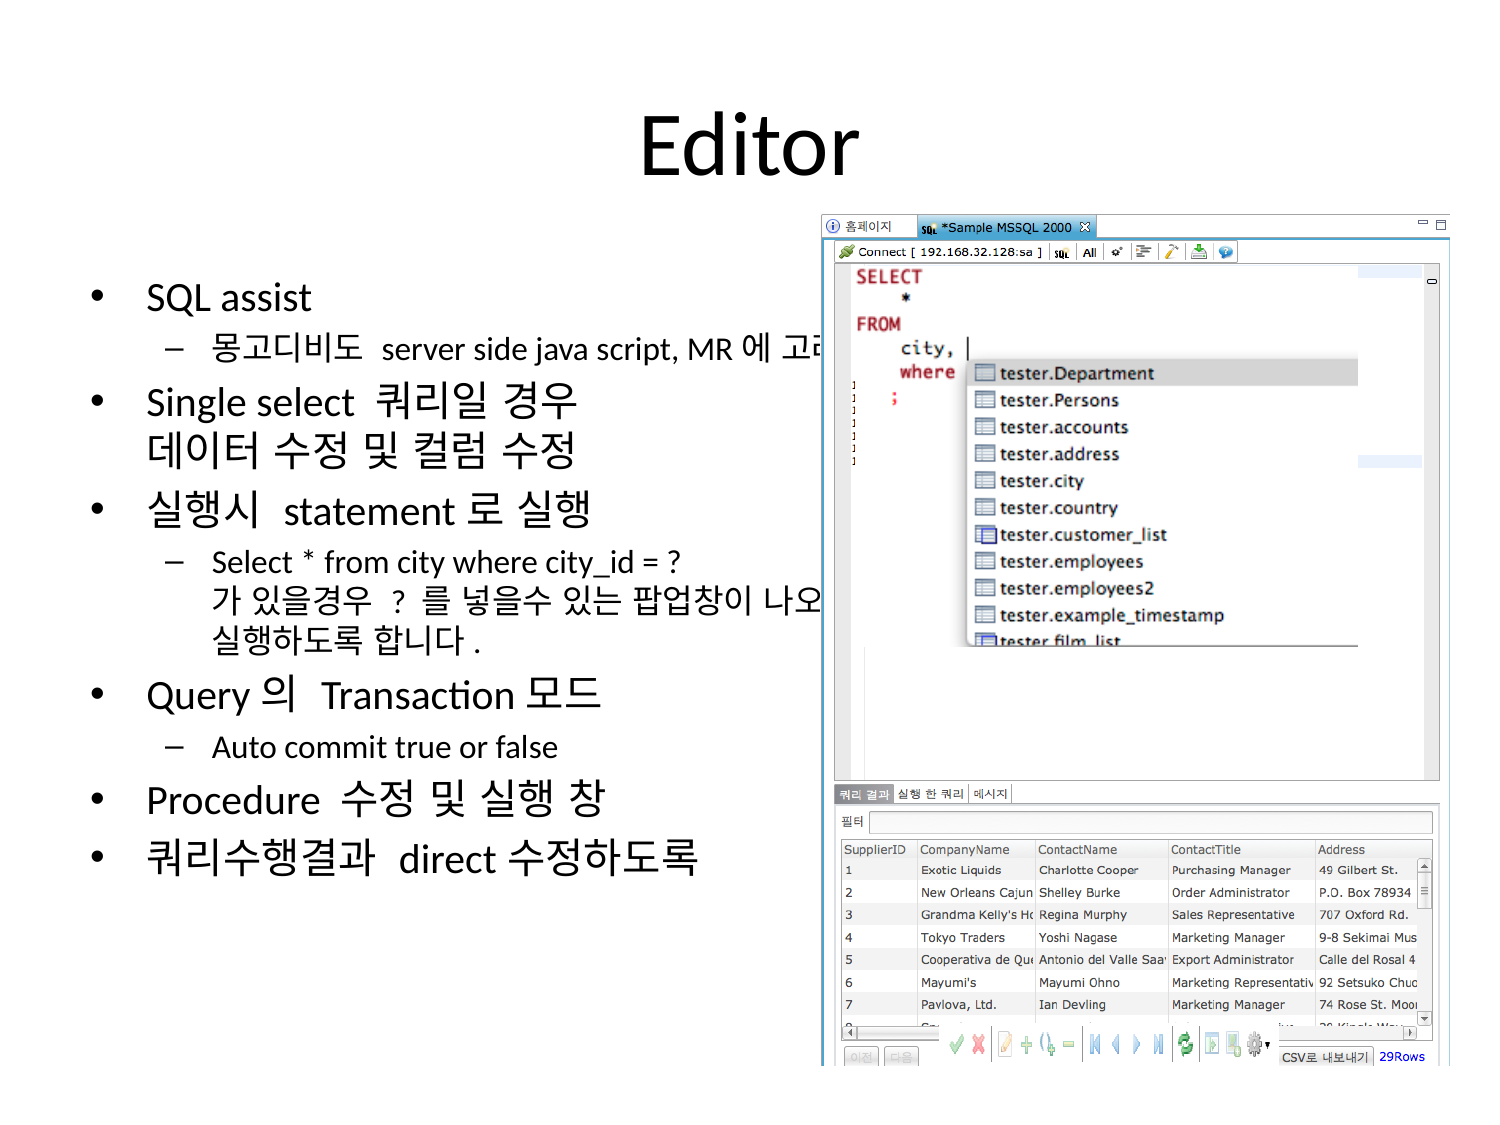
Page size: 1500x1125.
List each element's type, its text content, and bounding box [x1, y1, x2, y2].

list SQL assist 몽고디비도 server side java script, MR에 고려 Single select 쿼리일 경우 데이터 수정 및 컬럼 수정 실행시 statement로 실행 Select * from city where city_id = ? 가 있을경우 ? 를 넣을수 있는 팝업창이 나오고 실행하도록 합니다. Query의 Transaction모드 Auto commit true or false Procedure 수정 및 실행 창 쿼리수행결과 direct수정하도록 [75, 262, 815, 1005]
picture [820, 211, 1451, 1066]
title Editor [75, 45, 1425, 233]
